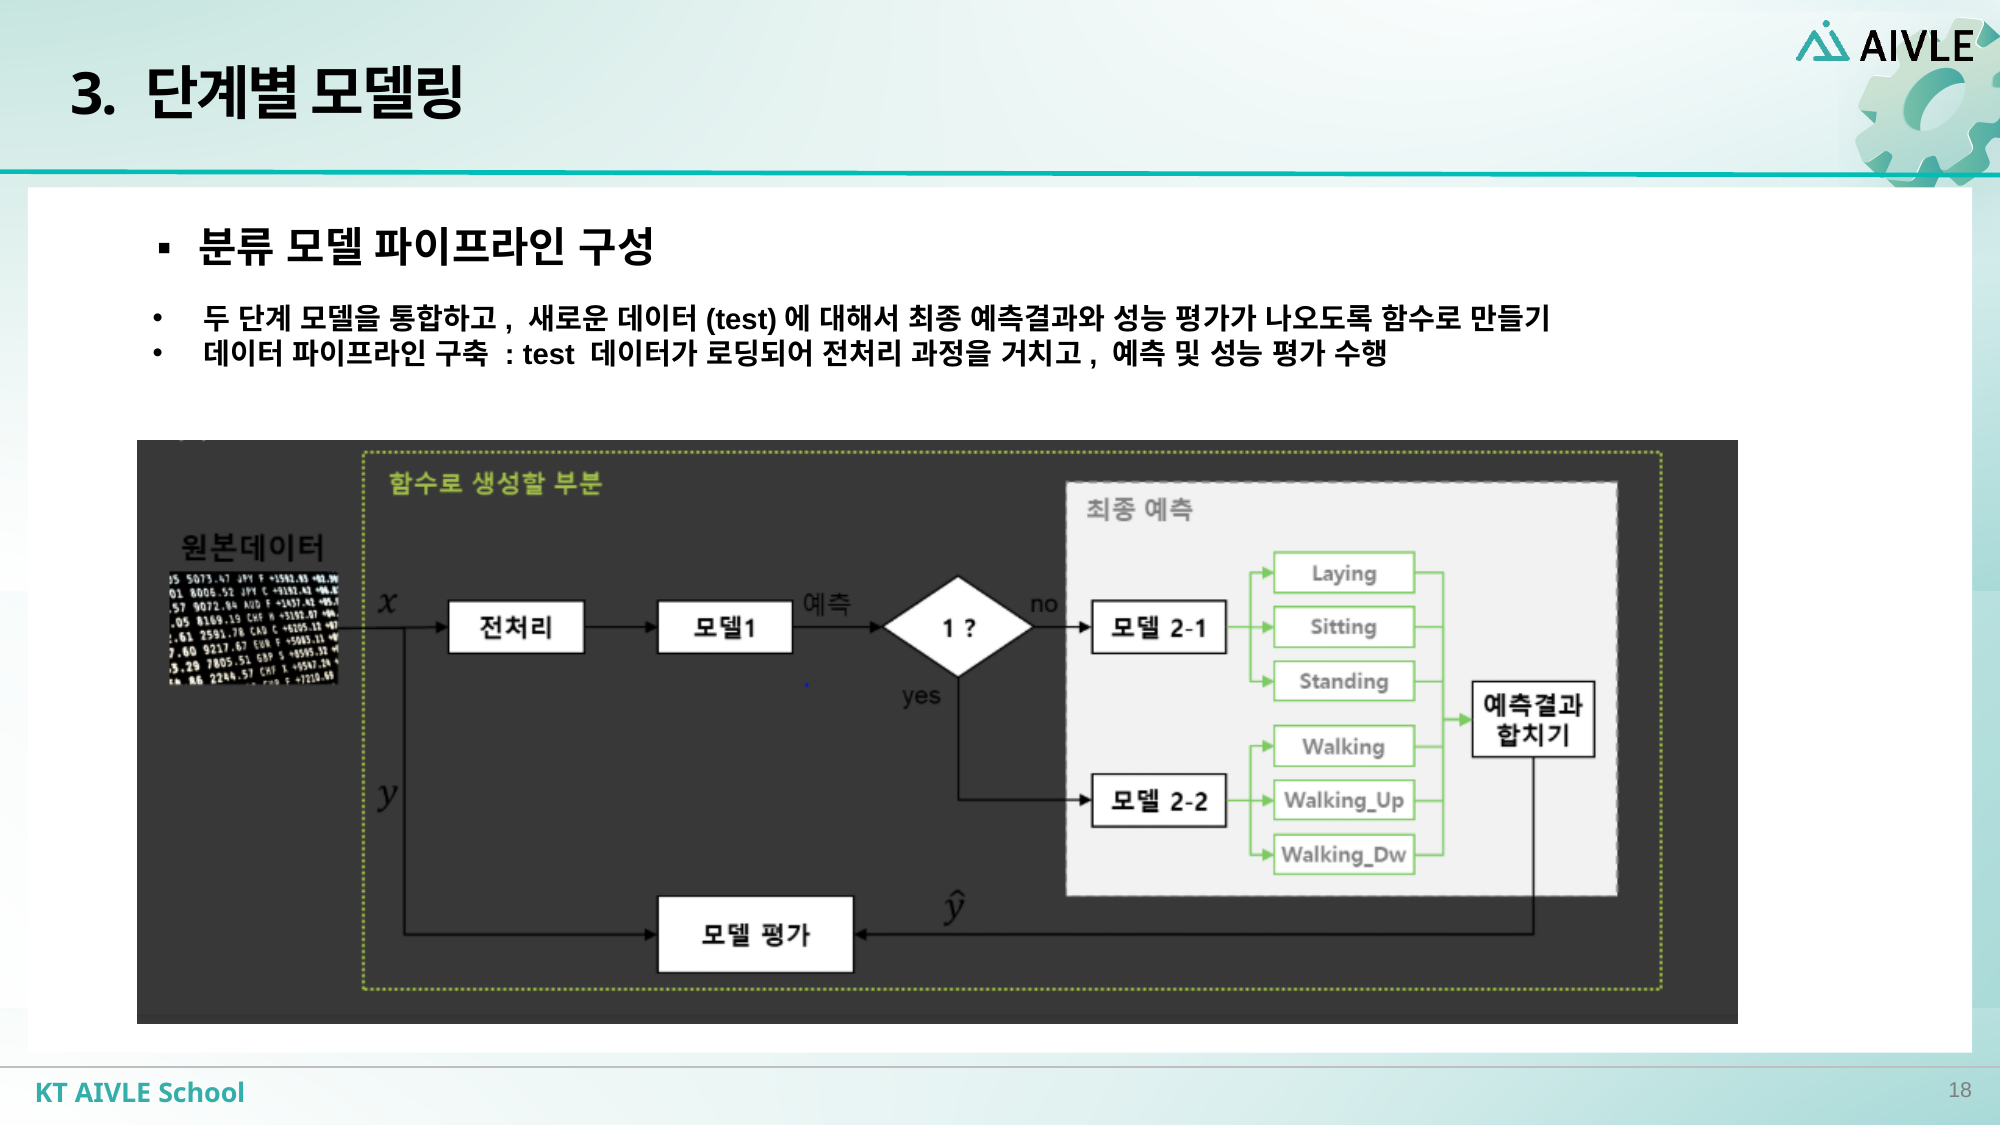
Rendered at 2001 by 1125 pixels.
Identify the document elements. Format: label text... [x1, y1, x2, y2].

text_box 3. 단계별 모델링 [51, 47, 1169, 151]
picture [0, 174, 2000, 1066]
picture [0, 1068, 2000, 1125]
picture [0, 0, 2000, 172]
text_box 두 단계 모델을 통합하고, 새로운 데이터(test)에 대해서 최종 예측결과와 성능 평가가 나오도록 함수로 만들기 데이터 파이프라인 구축 : test 데이터가 로딩되어 전처리 과정을 거치고, 예측 및 성능 평가 수행 [137, 292, 1569, 413]
list 분류 모델 파이프라인 구성 [90, 219, 712, 873]
